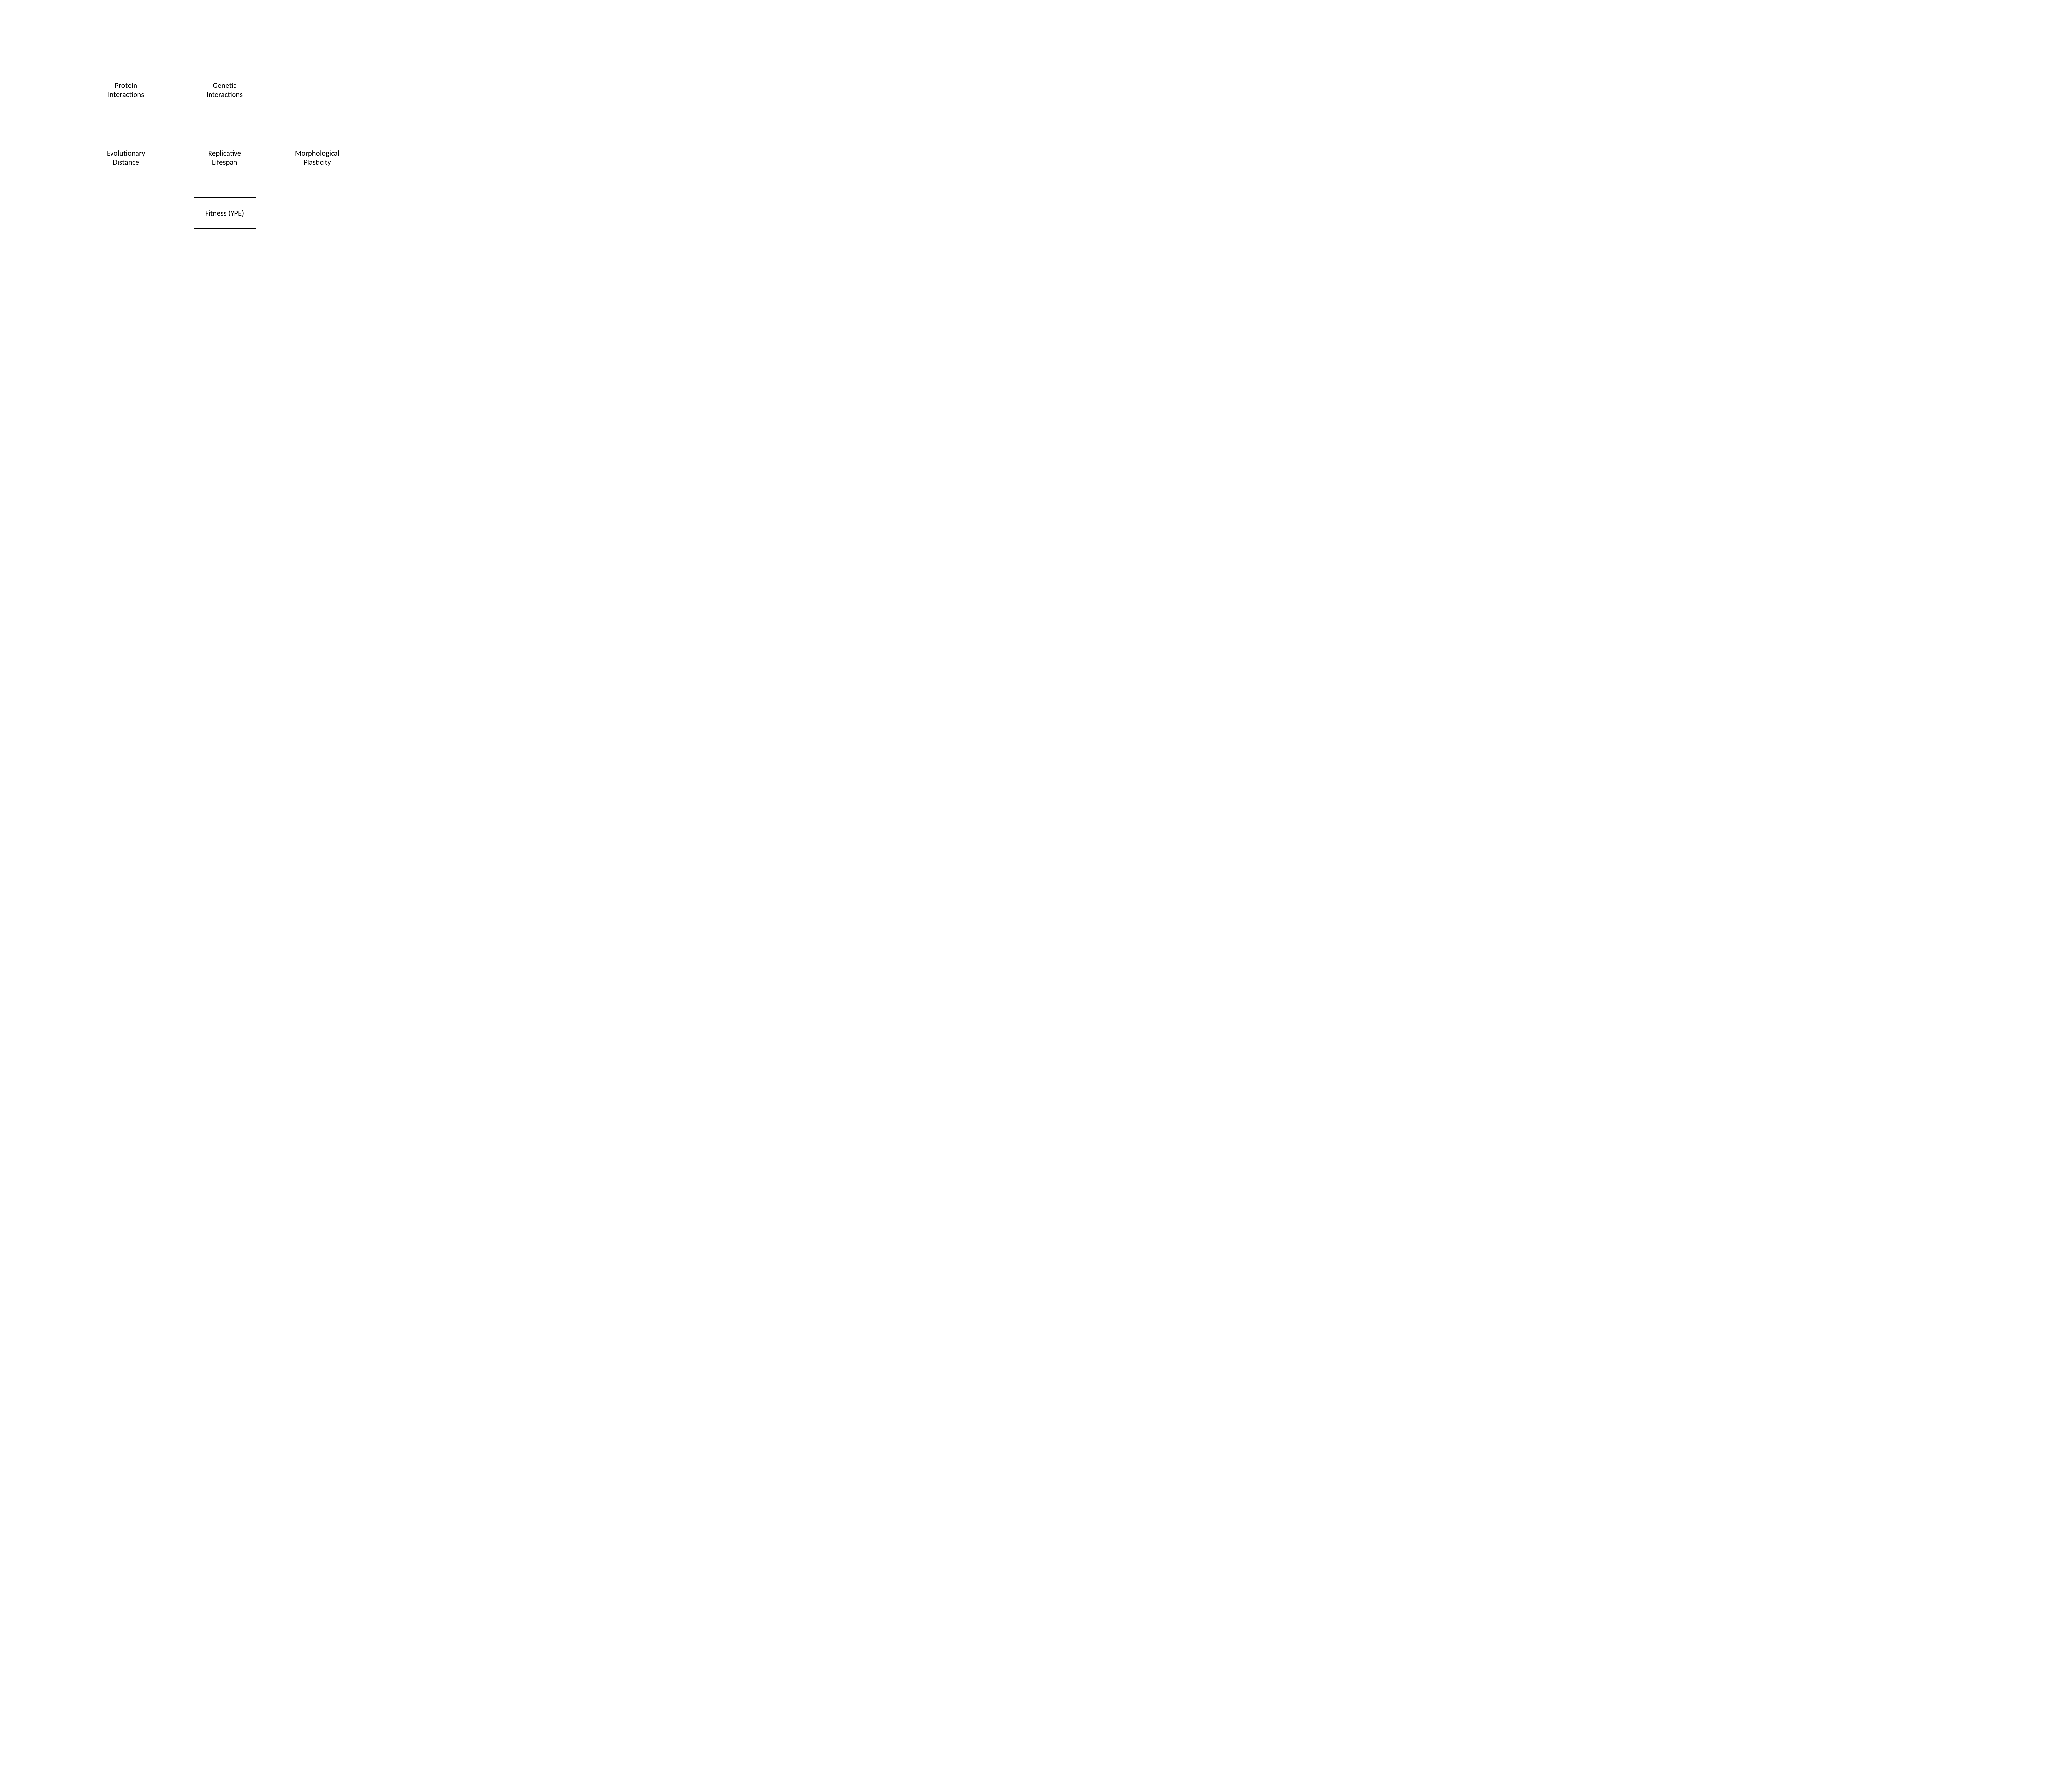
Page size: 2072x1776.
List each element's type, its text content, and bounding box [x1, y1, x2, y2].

text_box Evolutionary Distance [95, 142, 157, 173]
text_box Protein Interactions [95, 74, 157, 105]
text_box Replicative Lifespan [194, 142, 256, 173]
text_box Morphological Plasticity [286, 142, 348, 173]
text_box Fitness (YPE) [194, 197, 256, 229]
text_box Genetic Interactions [194, 74, 256, 105]
